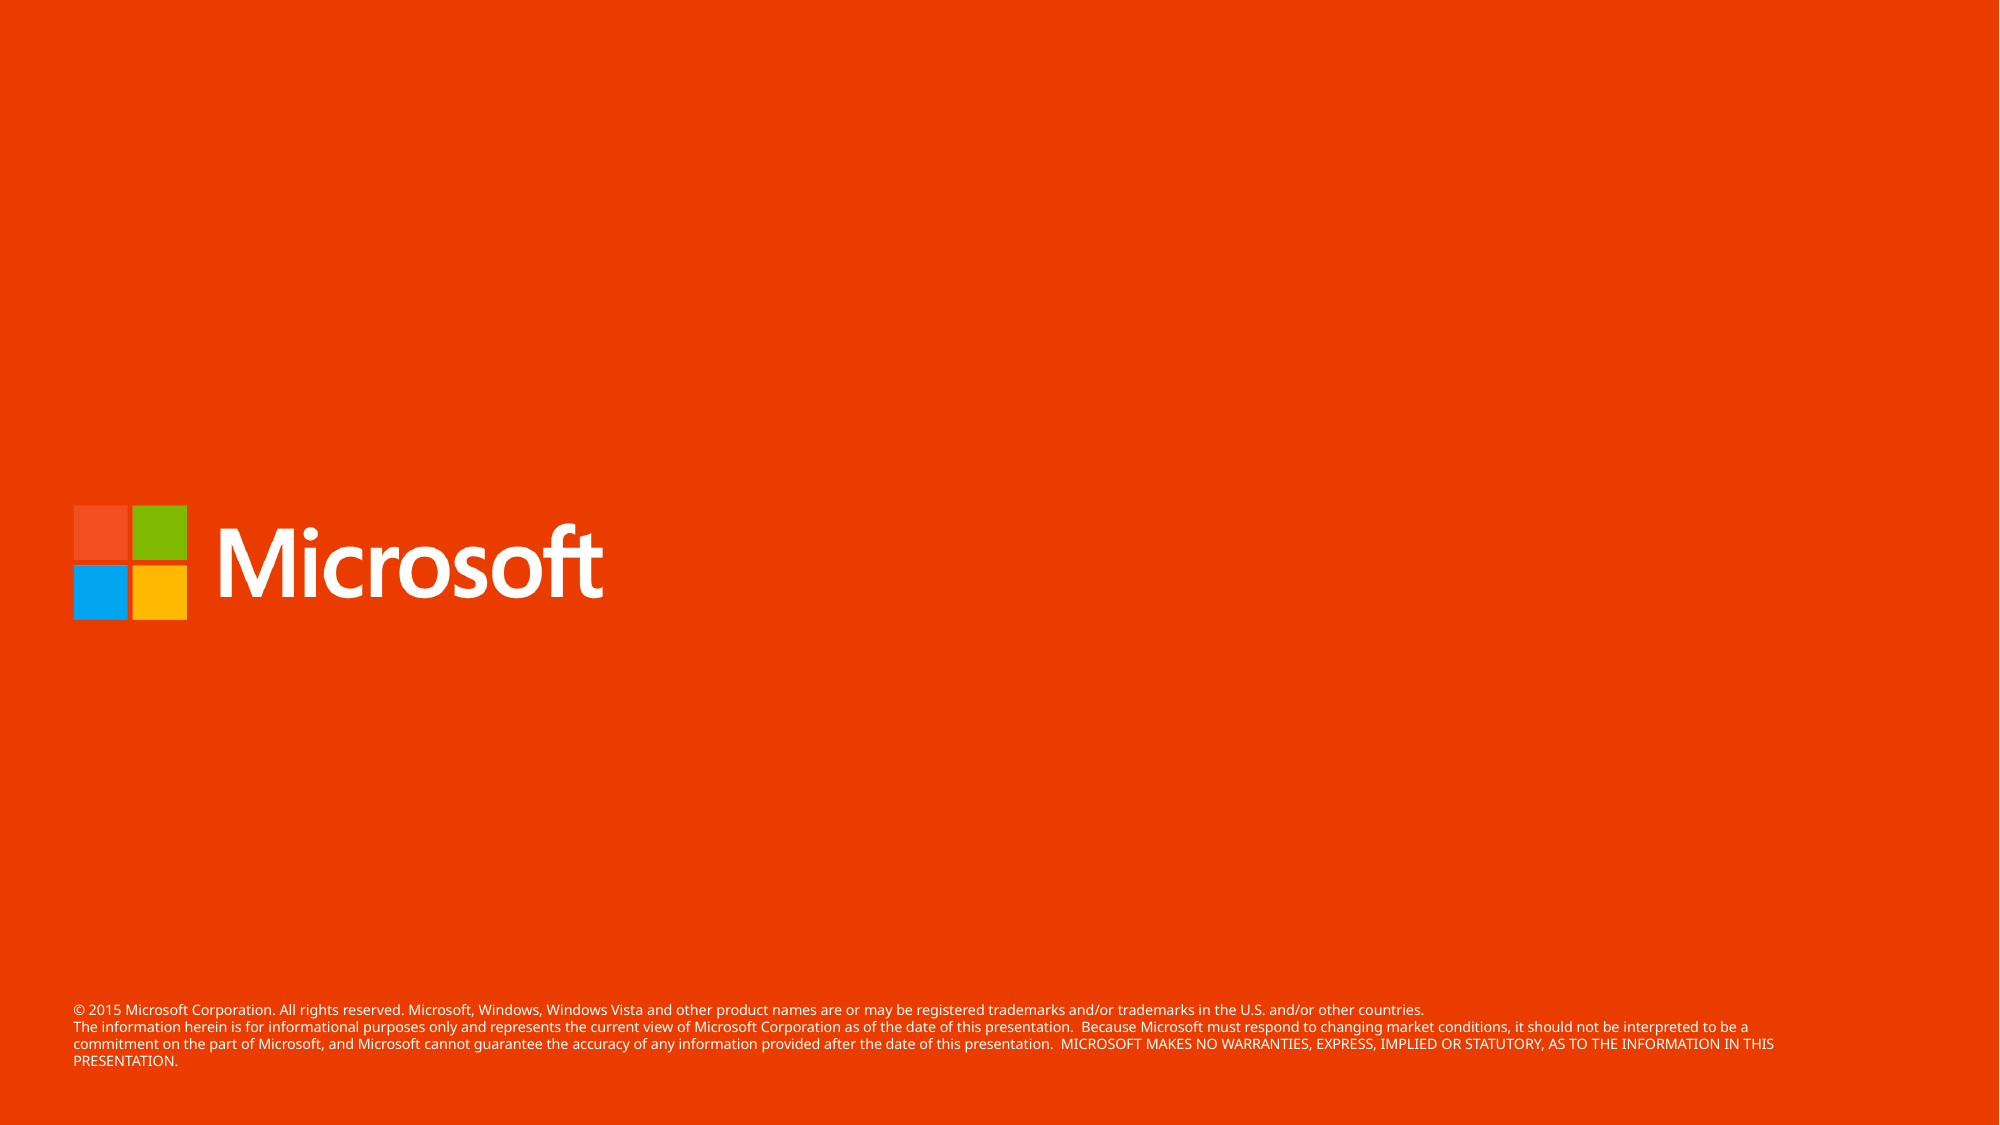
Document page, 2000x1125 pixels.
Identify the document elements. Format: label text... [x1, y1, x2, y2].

picture [73, 505, 603, 620]
text_box © 2015 Microsoft Corporation. All rights reserved. Microsoft, Windows, Windows Vista and other product names are or may be registered trademarks and/or trademarks in the U.S. and/or other countries. The information herein is for informational purposes only and represents the current view of Microsoft Corporation as of the date of this presentation. Because Microsoft must respond to changing market conditions, it should not be interpreted to be a commitment on the part of Microsoft, and Microsoft cannot guarantee the accuracy of any information provided after the date of this presentation. MICROSOFT MAKES NO WARRANTIES, EXPRESS, IMPLIED OR STATUTORY, AS TO THE INFORMATION IN THIS PRESENTATION. [43, 977, 1809, 1093]
